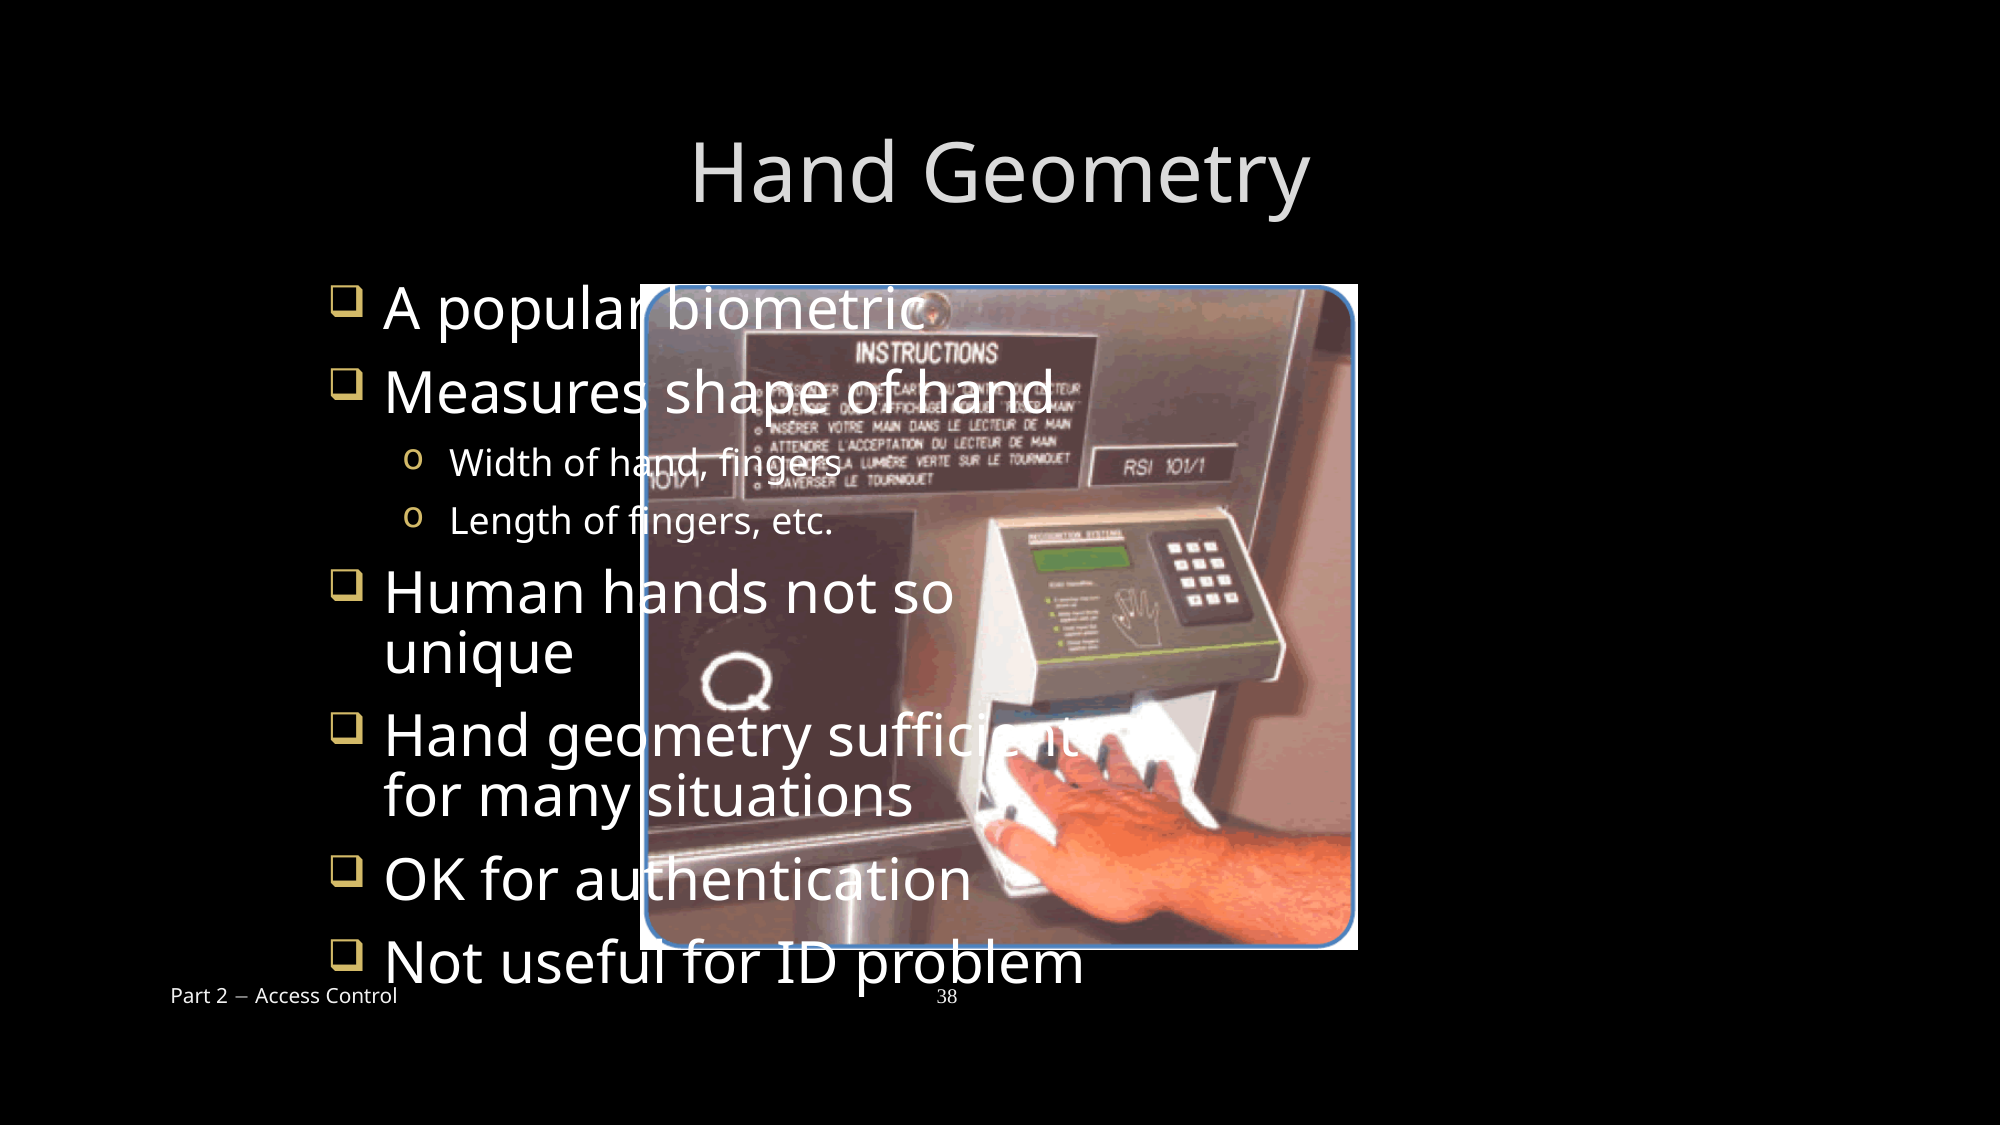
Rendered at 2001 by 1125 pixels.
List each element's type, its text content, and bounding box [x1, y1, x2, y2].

text_box A popular biometric Measures shape of hand Width of hand, fingers Length of fingers, etc. Human hands not so unique Hand geometry sufficient for many situations OK for authentication Not useful for ID problem [312, 275, 1163, 1000]
footer Part 2  Access Control 38 [149, 965, 1245, 1025]
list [640, 283, 1358, 951]
title Hand Geometry [362, 75, 1638, 263]
